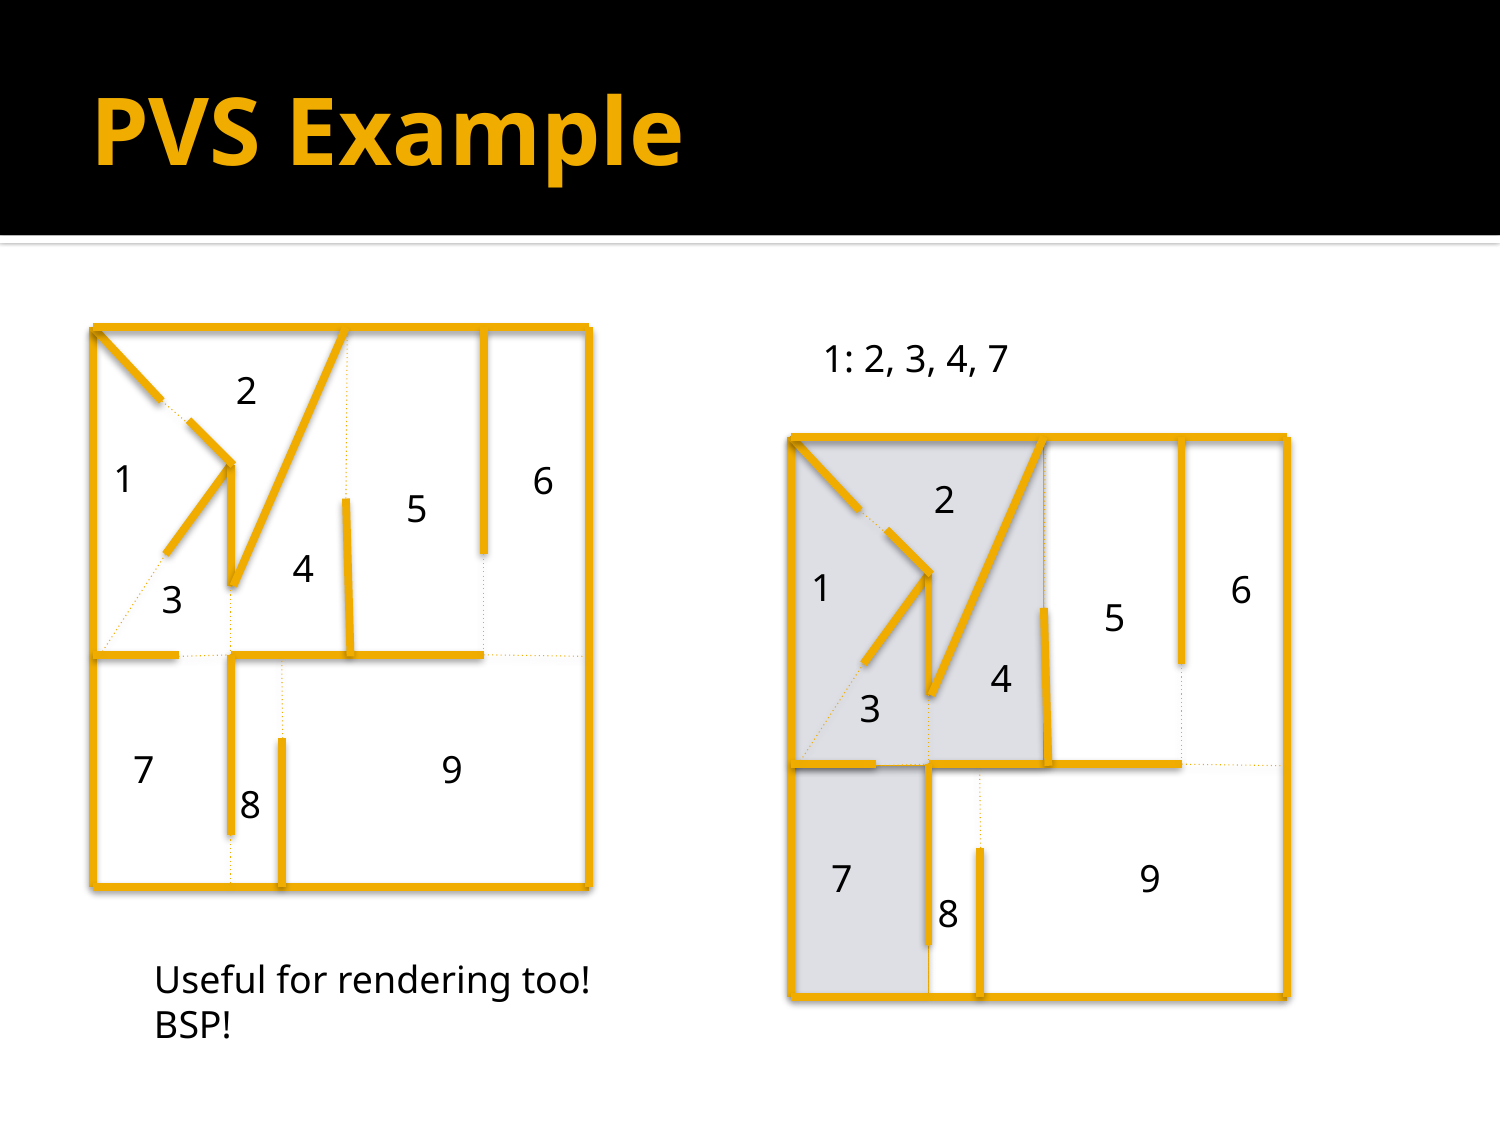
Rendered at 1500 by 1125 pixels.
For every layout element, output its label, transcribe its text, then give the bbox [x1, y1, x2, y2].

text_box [790, 327, 1288, 997]
title PVS Example [75, 25, 1425, 231]
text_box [92, 327, 590, 888]
text_box Useful for rendering too! BSP! [139, 949, 606, 1054]
